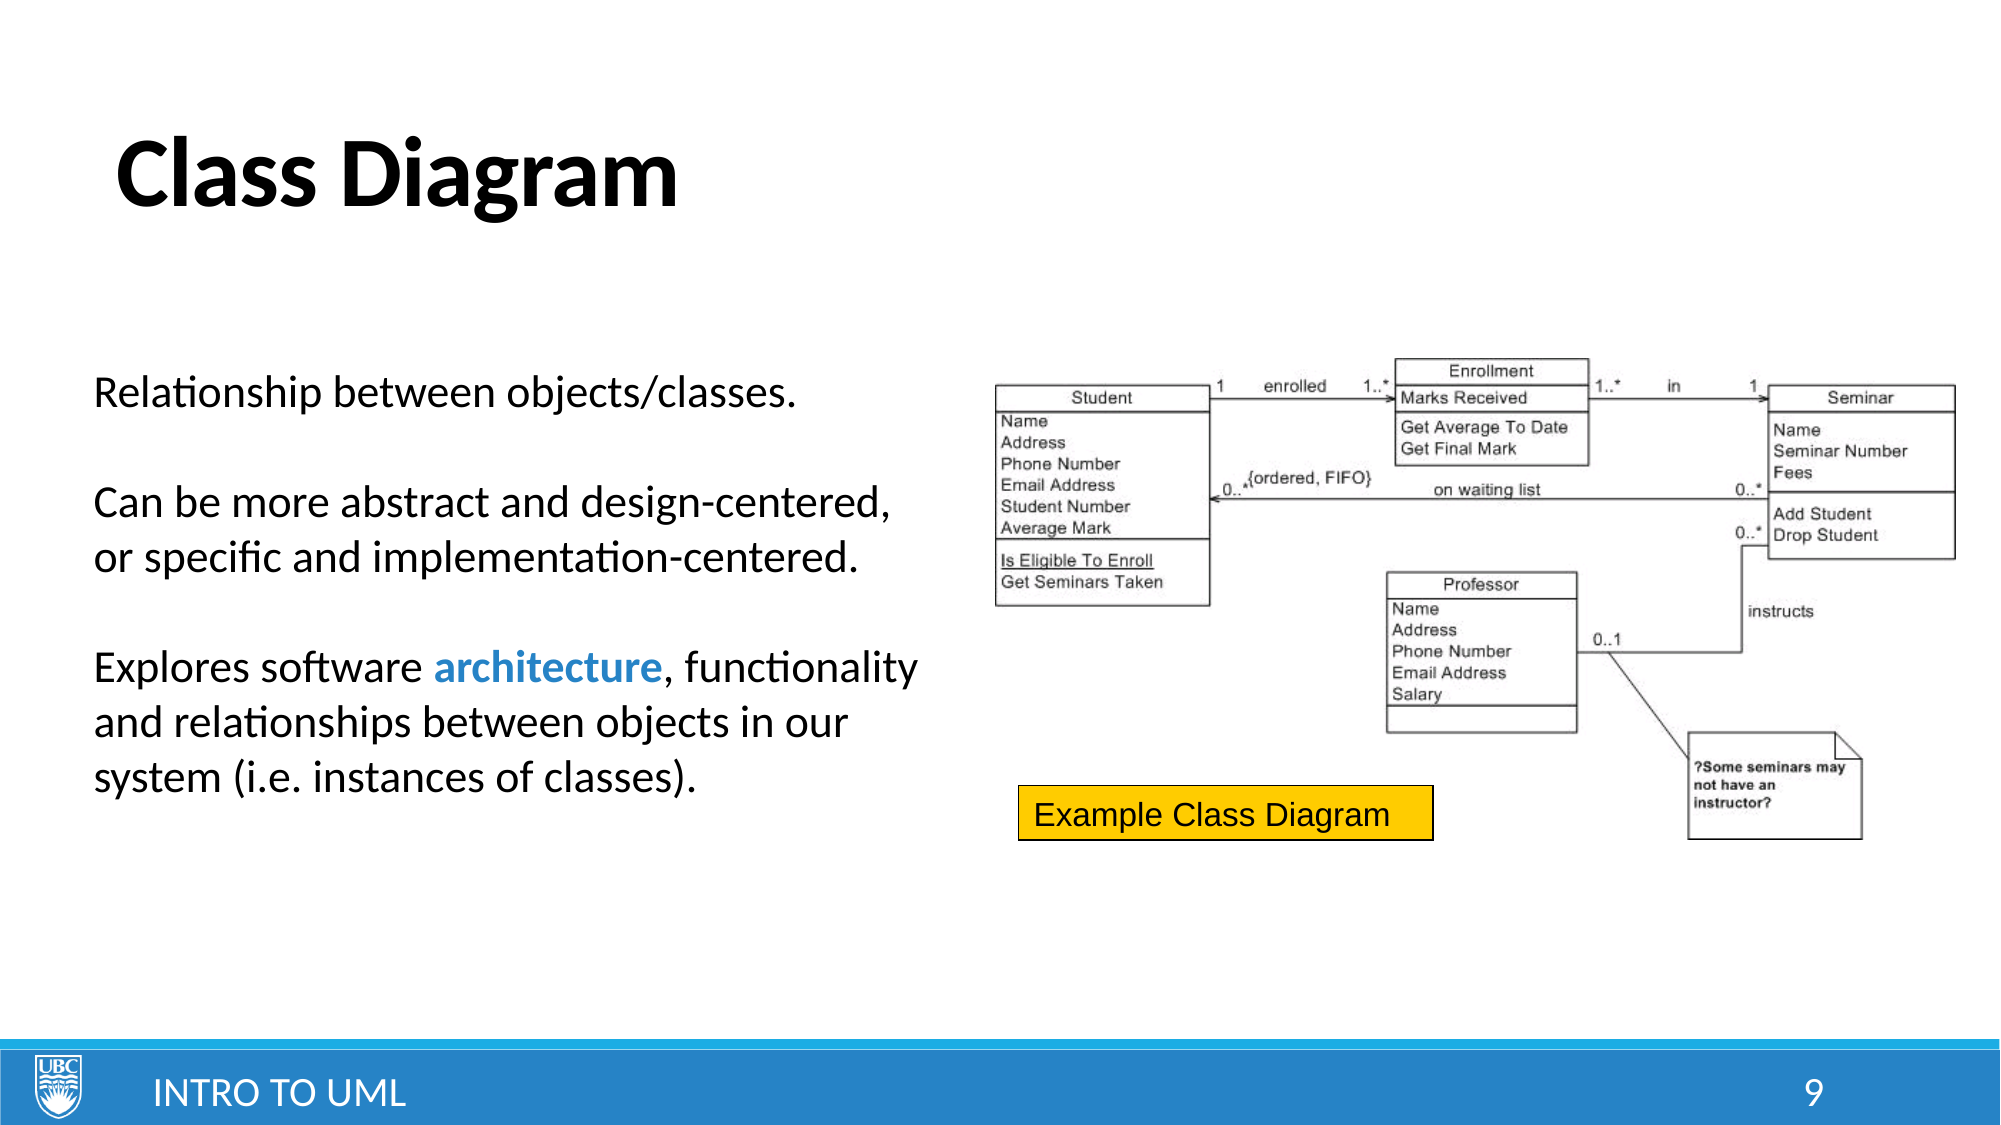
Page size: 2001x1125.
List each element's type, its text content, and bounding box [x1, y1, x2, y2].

footer Intro to UML [137, 1059, 1396, 1120]
picture [35, 1055, 82, 1119]
slide_number 9 [1624, 1059, 1840, 1120]
picture [994, 358, 1956, 841]
text_box Relationship between objects/classes. Can be more abstract and design-centered, or specific and implementation-centered. Explores software architecture, functionality and relationships between objects in our system (i.e. instances of classes). [78, 354, 938, 864]
title Class Diagram [101, 106, 1752, 235]
